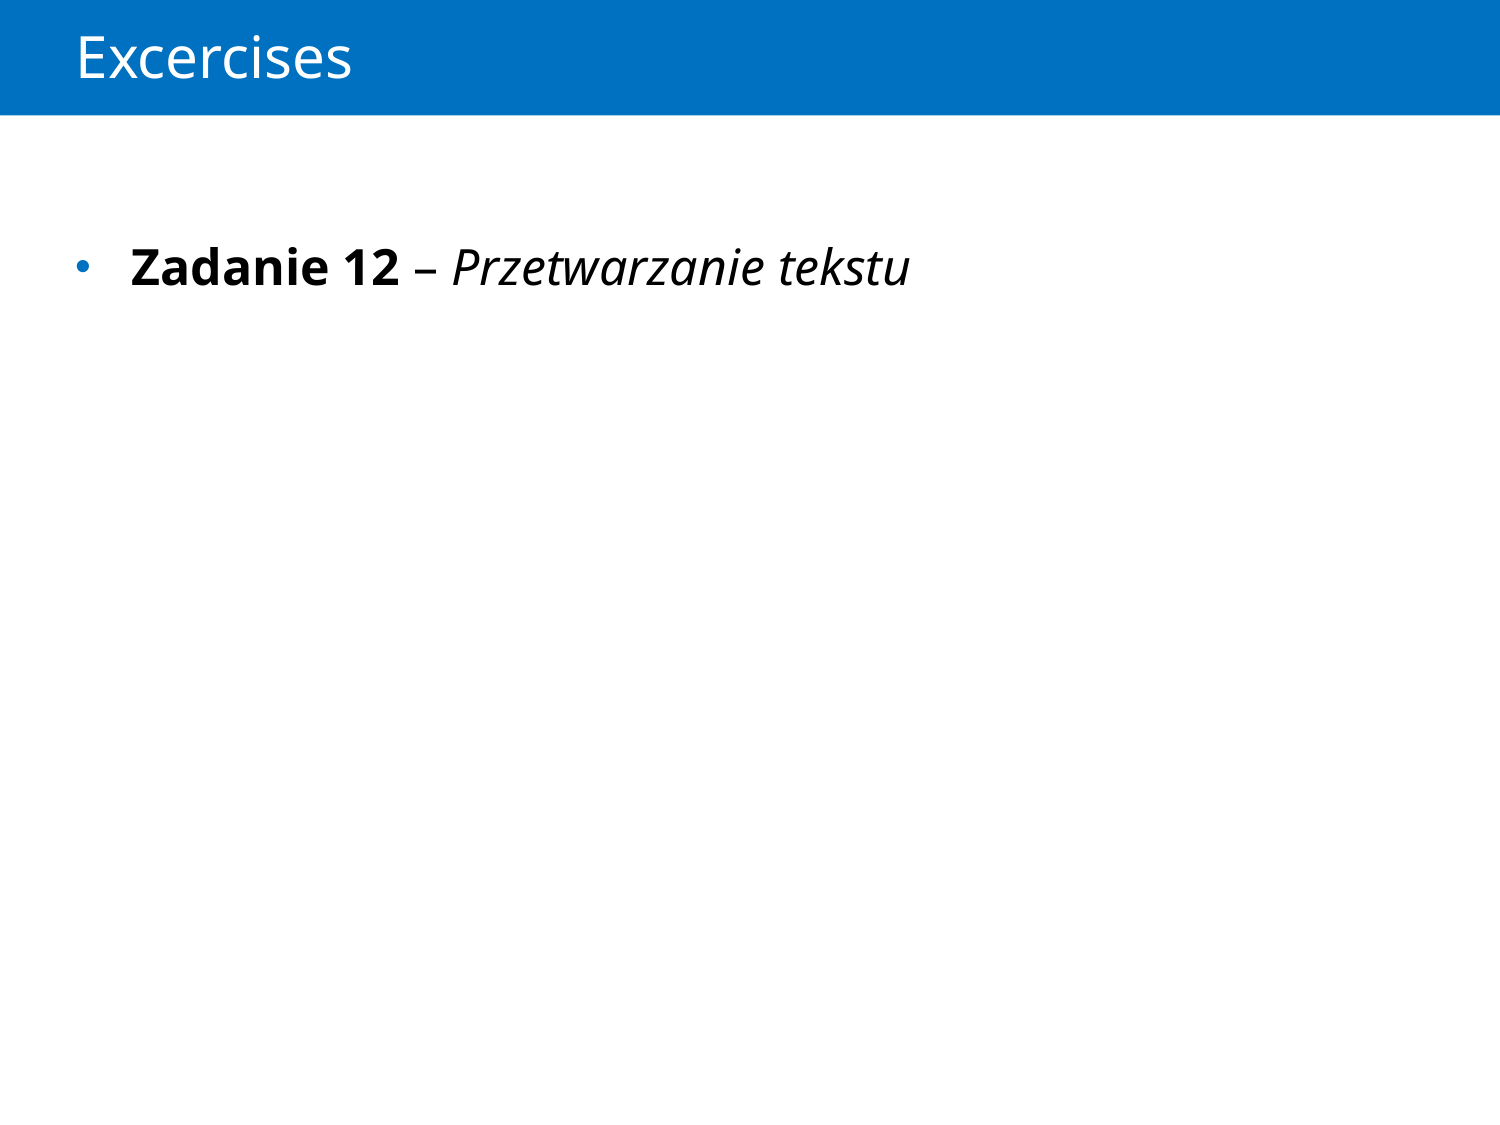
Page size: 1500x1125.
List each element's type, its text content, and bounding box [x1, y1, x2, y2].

title Excercises [75, 0, 1351, 122]
text_box Zadanie 12 – Przetwarzanie tekstu [75, 235, 1463, 1005]
